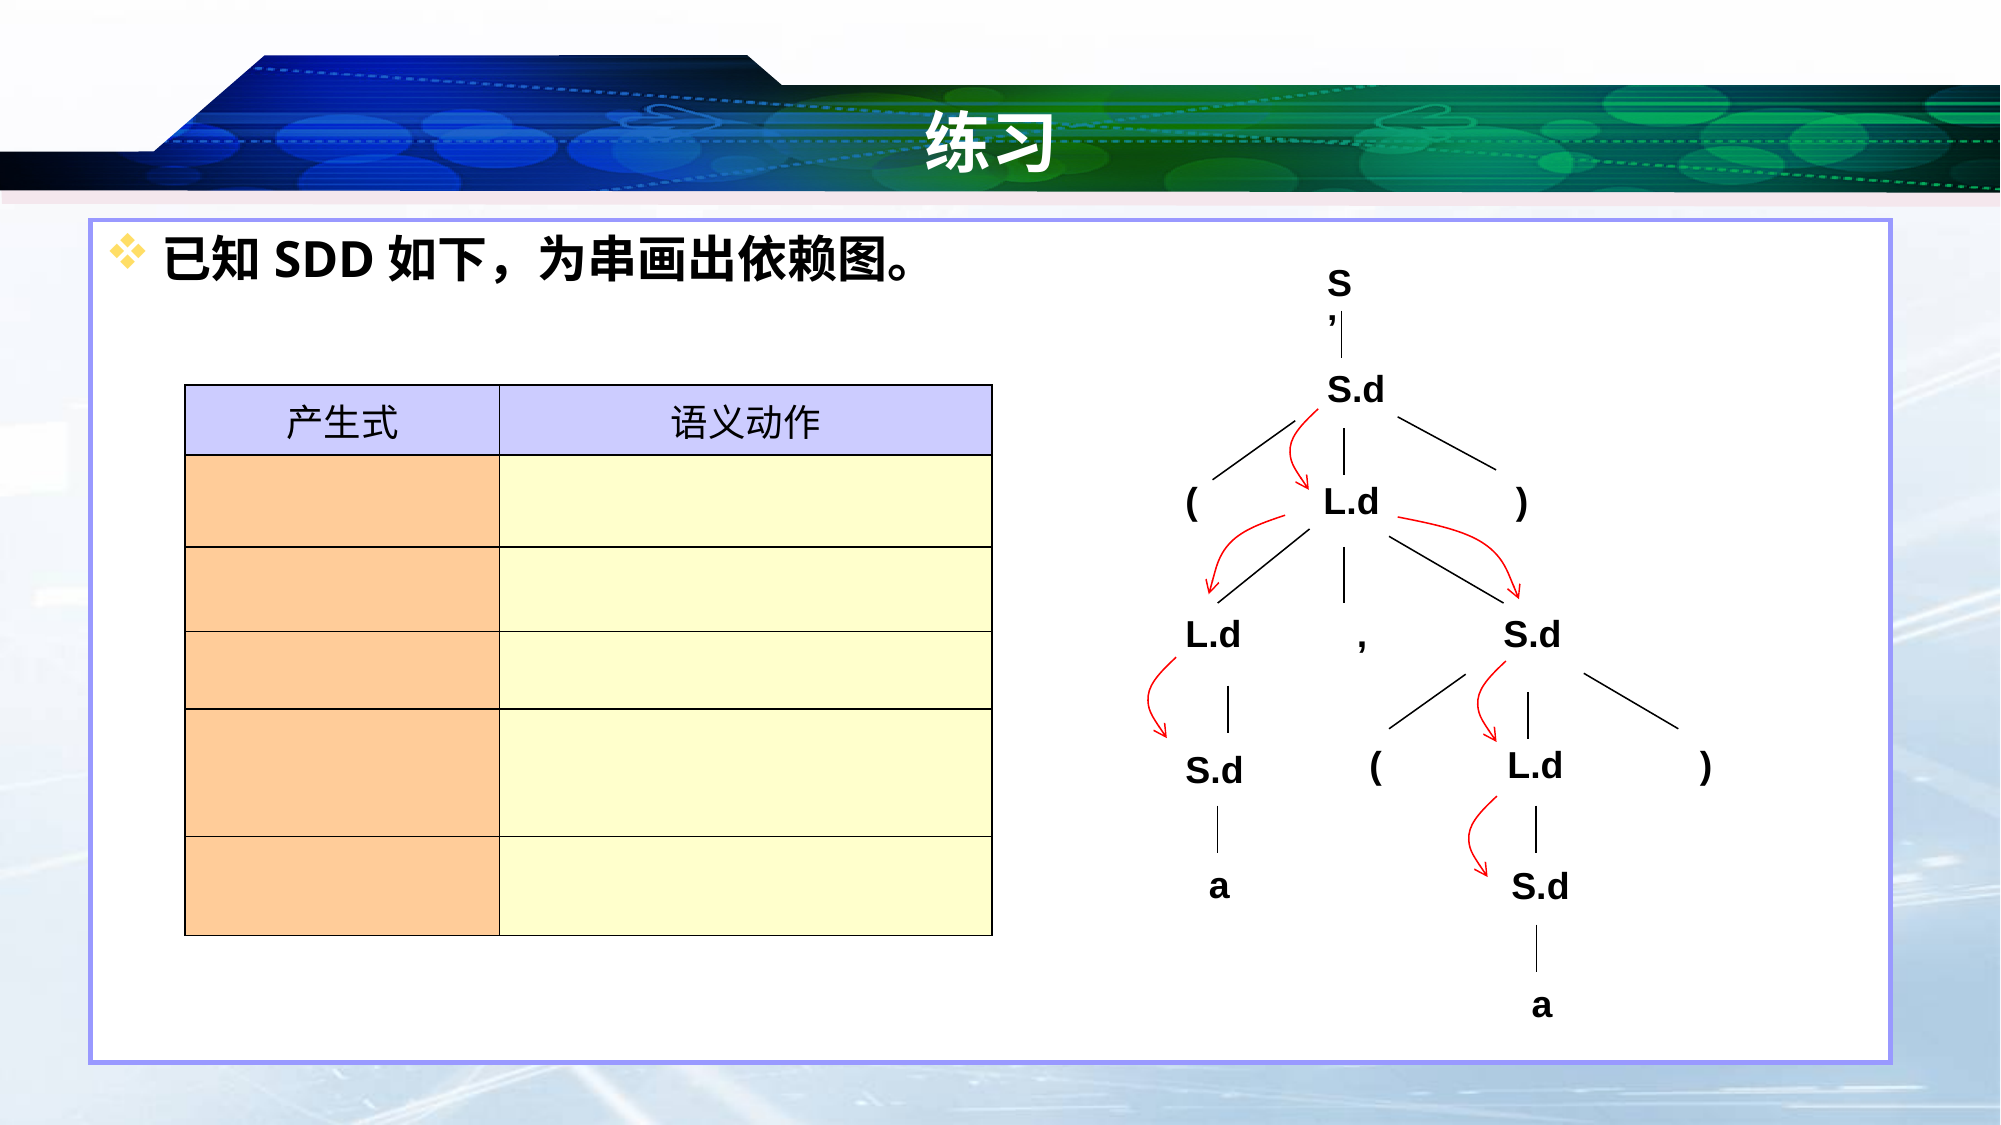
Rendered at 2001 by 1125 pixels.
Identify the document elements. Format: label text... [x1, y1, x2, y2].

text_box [1147, 251, 1768, 1032]
title 练习 [133, 94, 1851, 188]
picture [0, 0, 2001, 1125]
